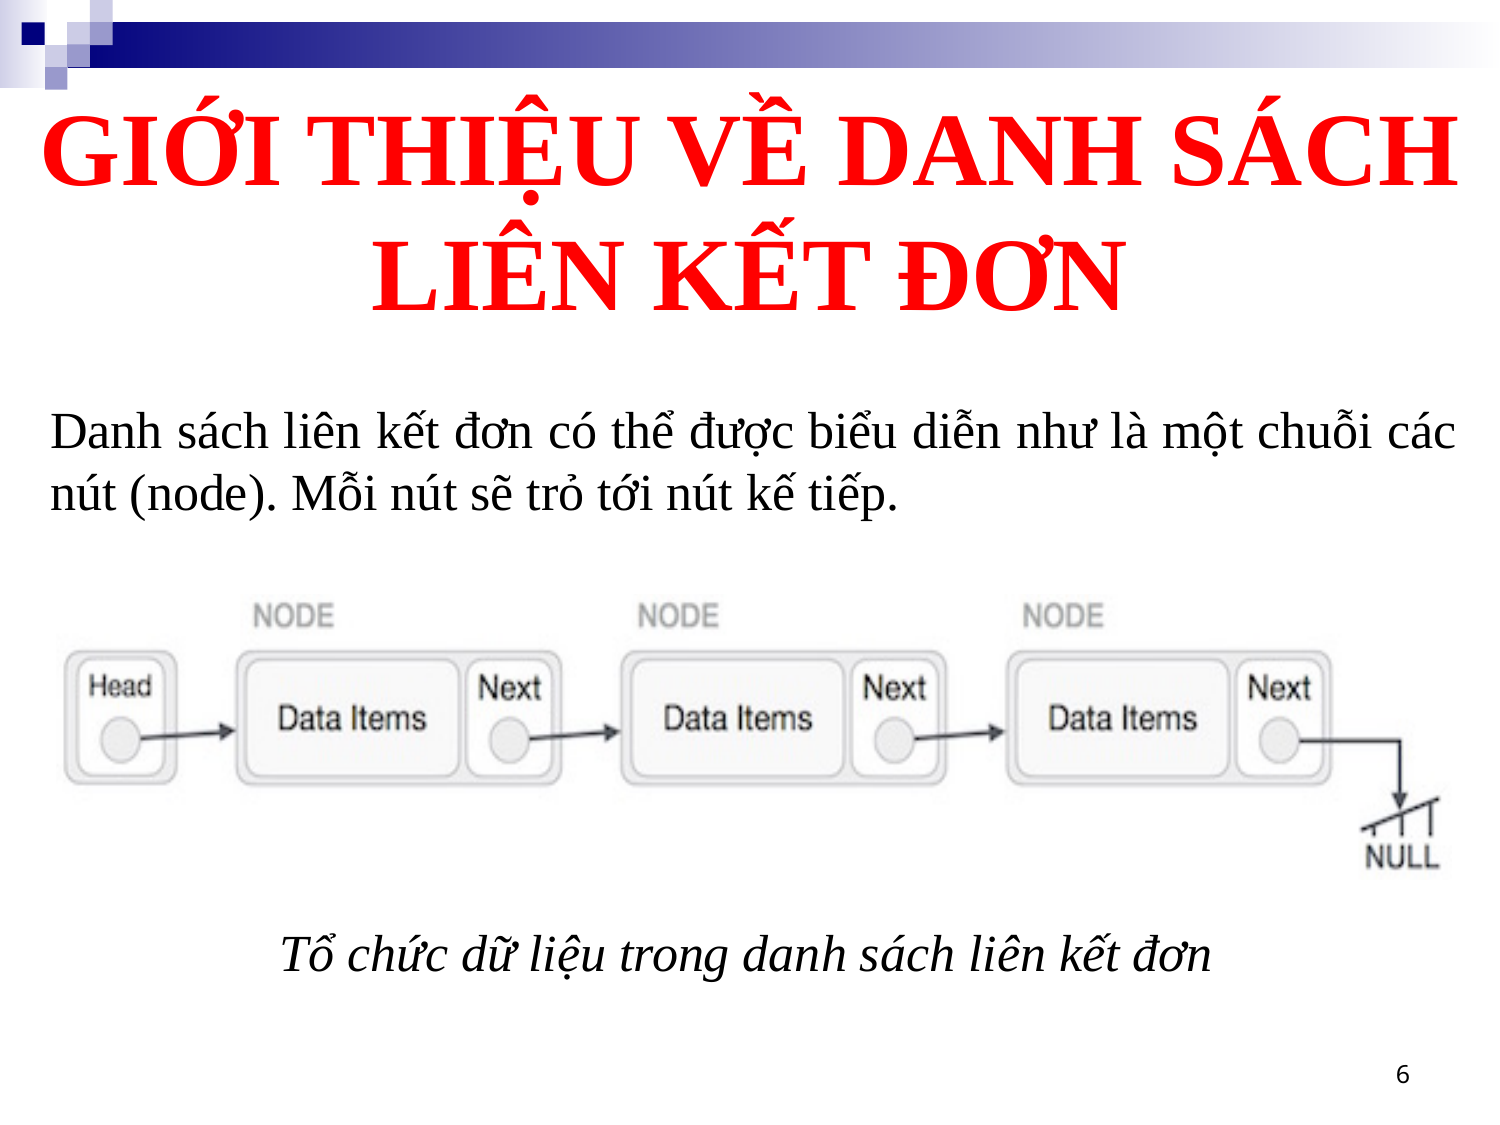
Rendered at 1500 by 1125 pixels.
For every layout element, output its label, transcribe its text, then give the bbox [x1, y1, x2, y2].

text_box Danh sách liên kết đơn có thể được biểu diễn như là một chuỗi các nút (node). Mỗi nút sẽ trỏ tới nút kế tiếp. [35, 388, 1473, 591]
text_box Tổ chức dữ liệu trong danh sách liên kết đơn [265, 912, 1228, 990]
picture [54, 592, 1453, 881]
slide_number 6 [1074, 1025, 1425, 1100]
title GIỚI THIỆU VỀ DANH SÁCH LIÊN KẾT ĐƠN [0, 75, 1500, 338]
